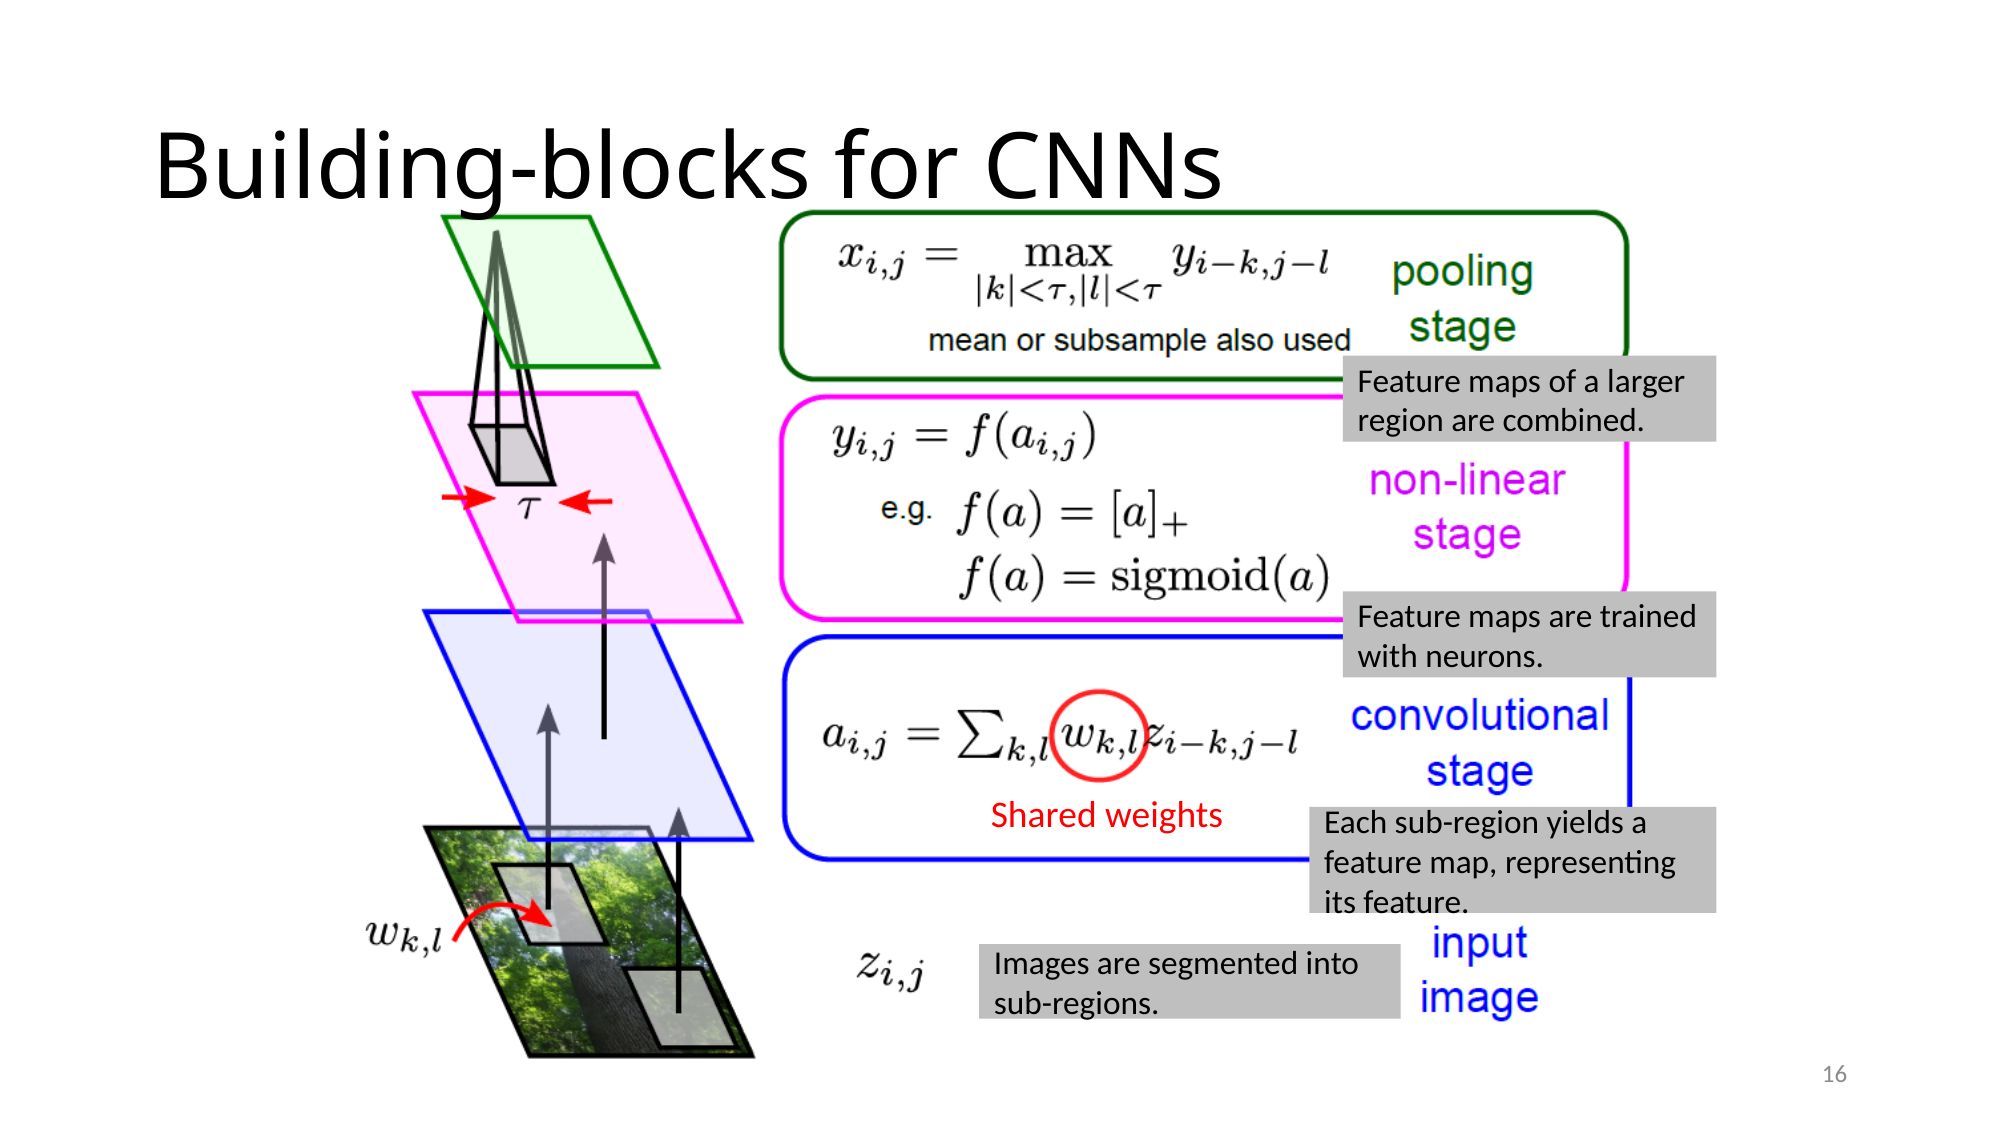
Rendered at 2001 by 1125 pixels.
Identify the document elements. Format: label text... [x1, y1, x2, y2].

picture [333, 146, 1667, 1088]
text_box Feature maps are trained with neurons. [1667, 590, 1717, 678]
text_box Feature maps of a larger region are combined. [1667, 355, 1717, 443]
text_box Each sub-region yields a feature map, representing its feature. [1667, 806, 1717, 914]
title Building-blocks for CNNs [137, 59, 1863, 278]
slide_number 16 [1412, 1042, 1863, 1103]
